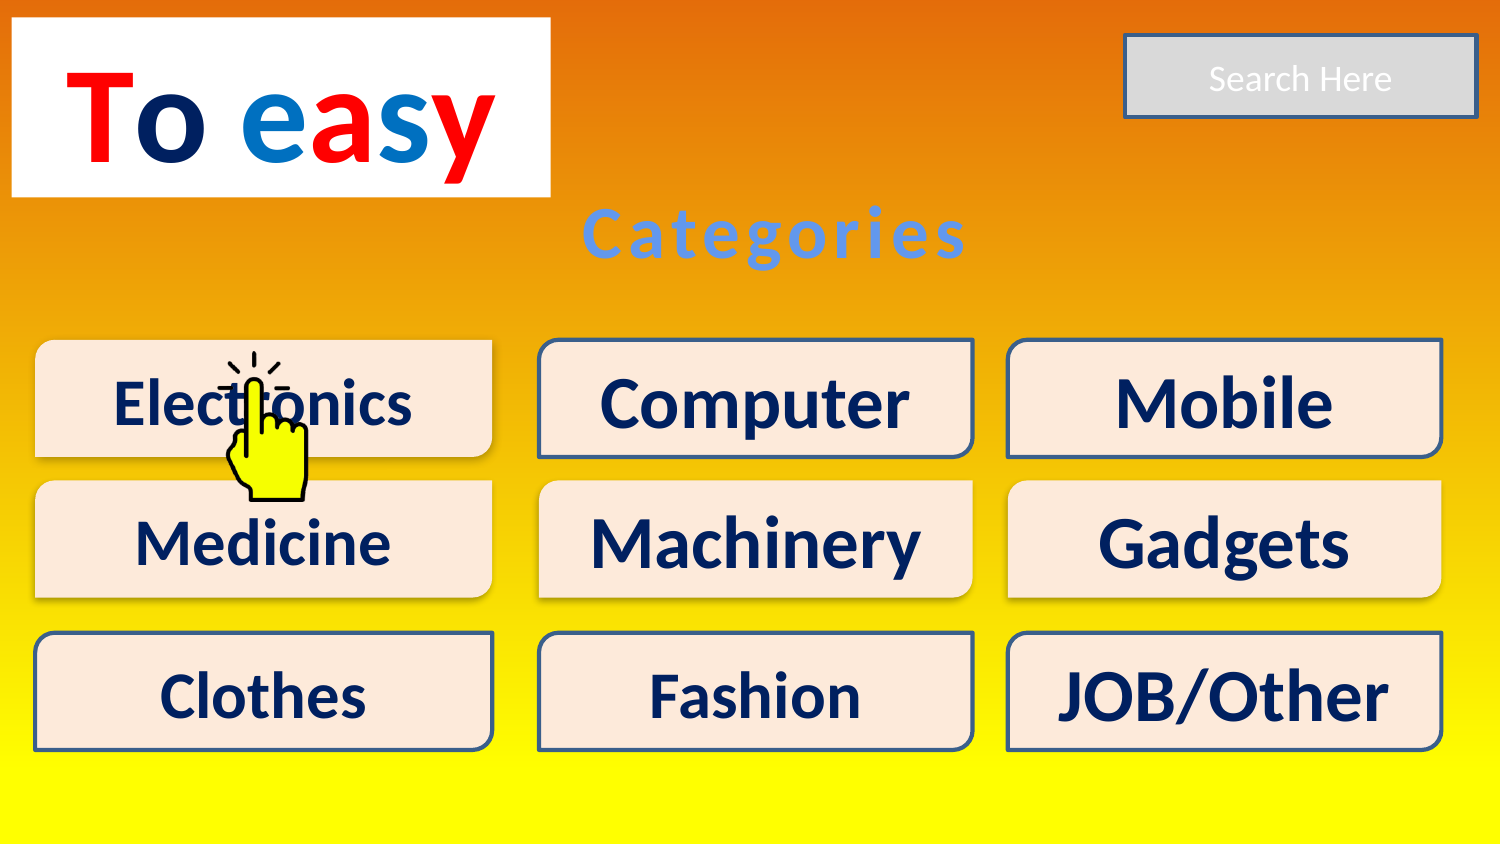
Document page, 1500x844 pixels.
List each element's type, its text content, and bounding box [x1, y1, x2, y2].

text_box Clothes [33, 630, 495, 753]
text_box JOB/Other [1005, 630, 1444, 753]
text_box Categories [567, 175, 981, 281]
text_box Search Here [1123, 33, 1479, 119]
picture [187, 351, 338, 502]
text_box Computer [536, 337, 975, 460]
text_box Electronics [33, 337, 495, 460]
text_box Fashion [536, 630, 975, 753]
text_box Mobile [1005, 337, 1444, 460]
text_box Medicine [33, 478, 495, 600]
text_box To easy [11, 17, 551, 198]
text_box Machinery [536, 478, 975, 600]
text_box Gadgets [1005, 478, 1444, 600]
